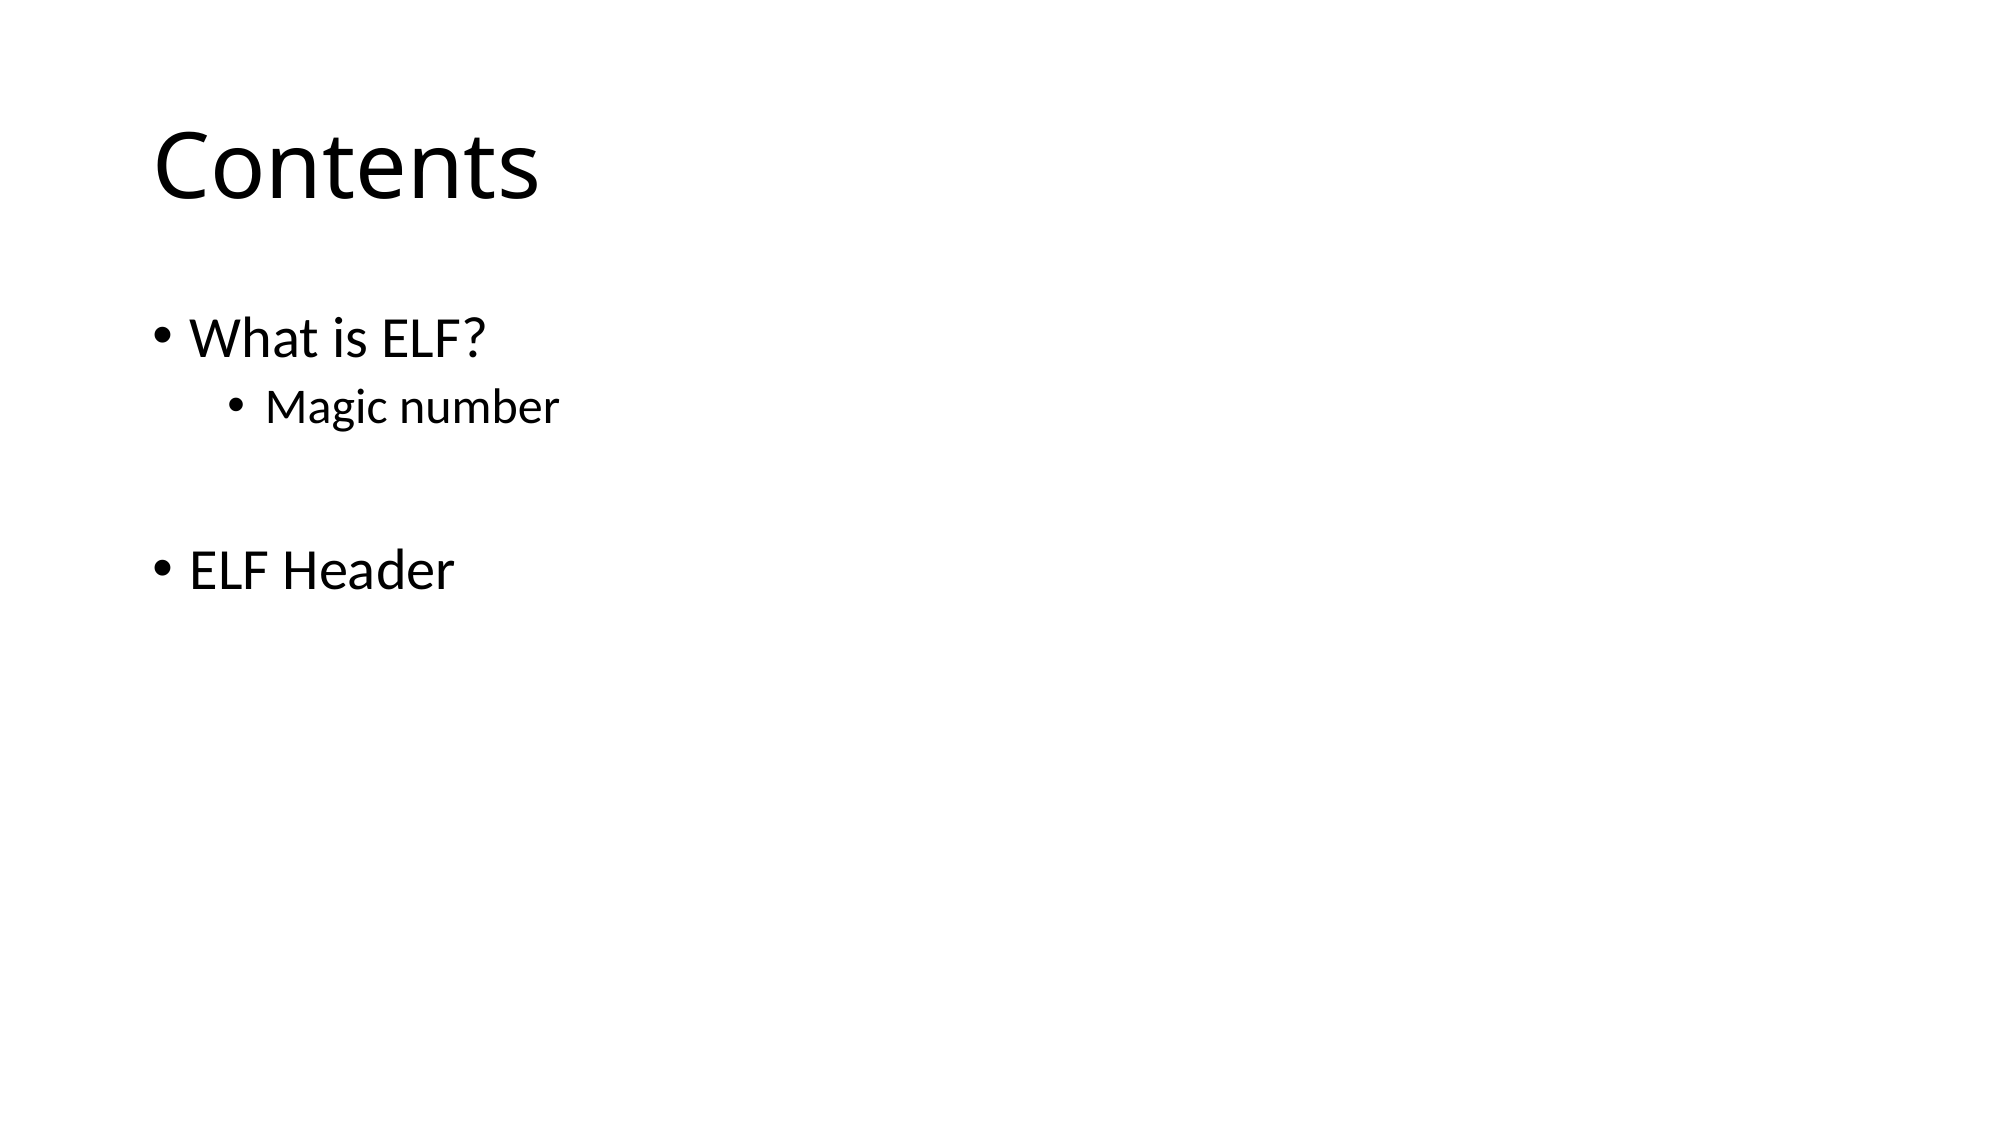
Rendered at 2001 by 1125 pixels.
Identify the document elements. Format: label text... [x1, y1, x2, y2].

list What is ELF? Magic number ELF Header [137, 299, 1863, 1014]
title Contents [137, 59, 1863, 278]
